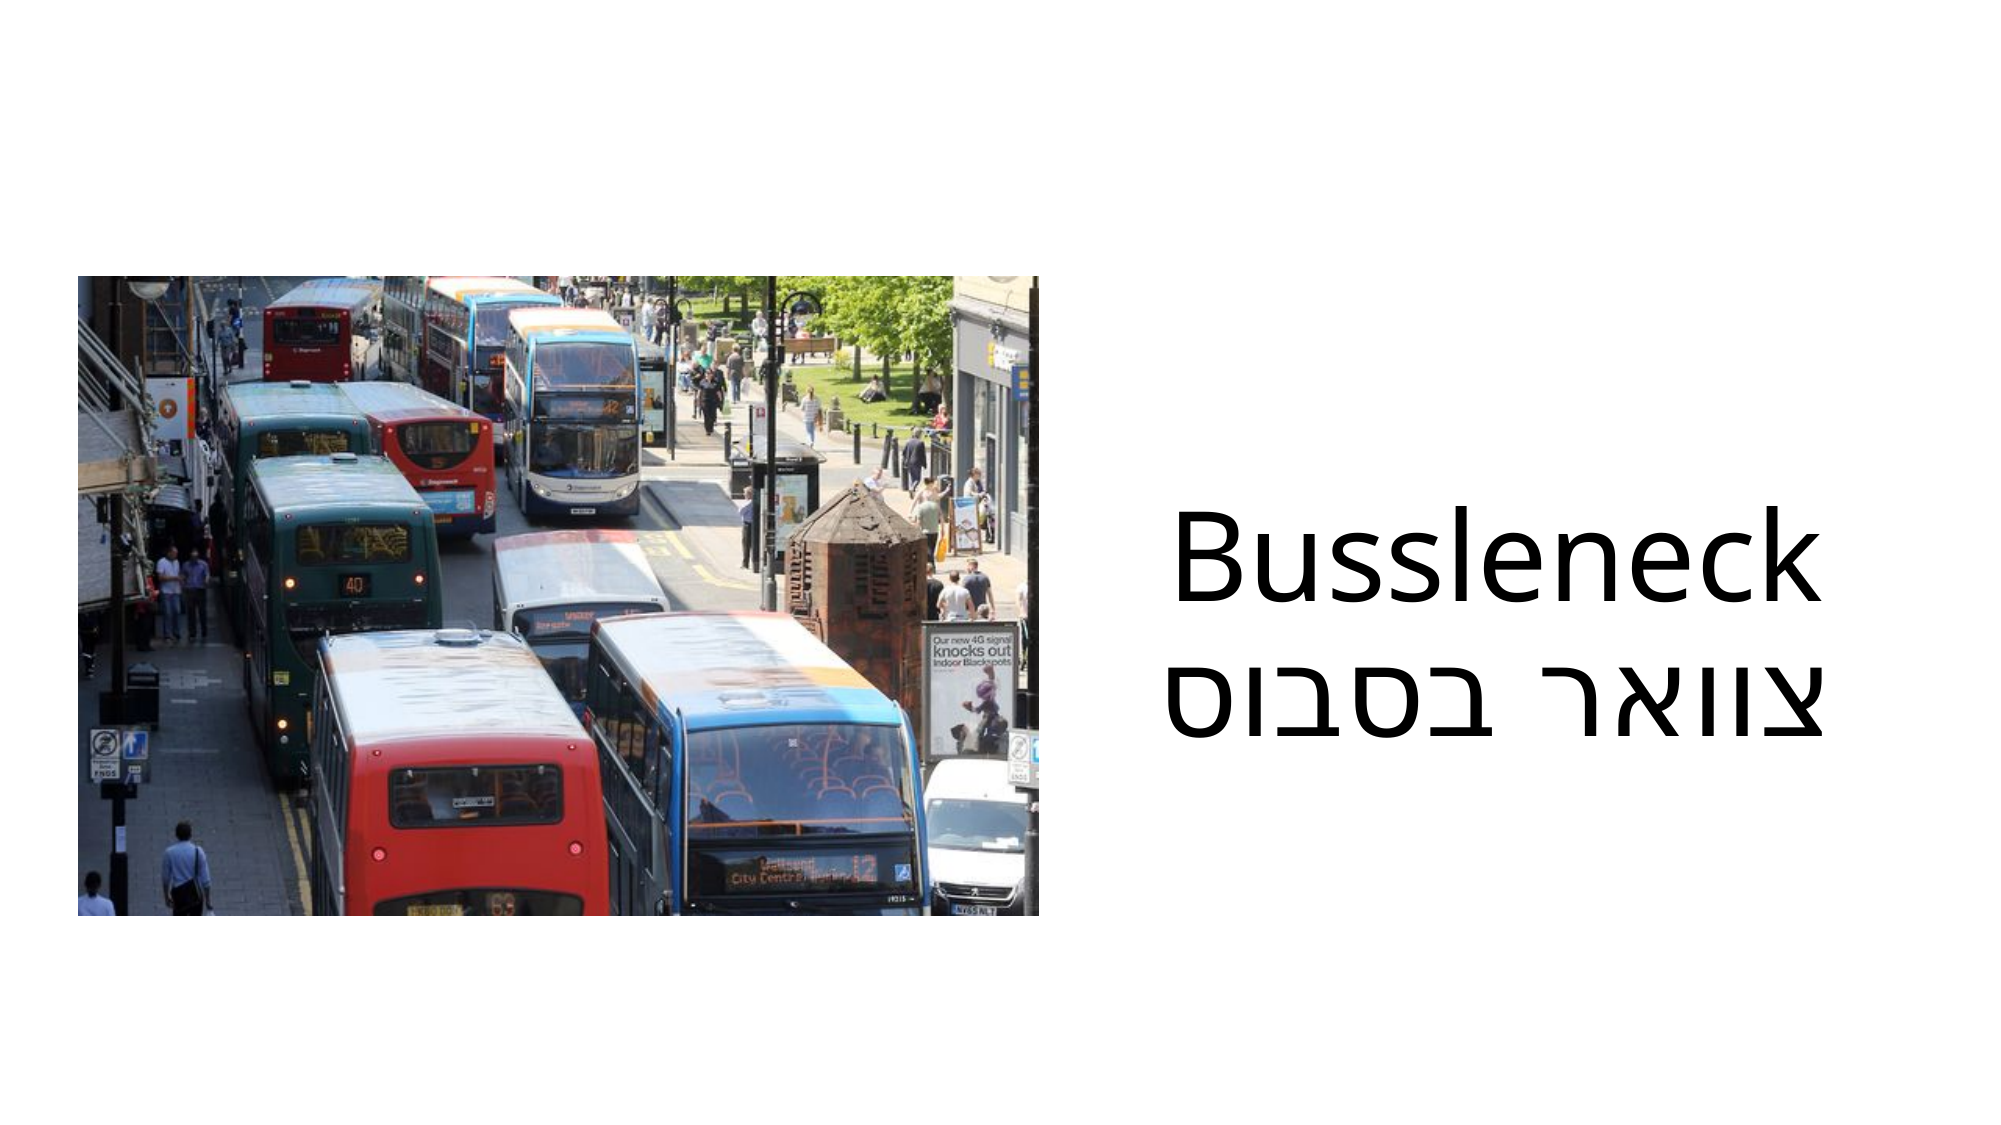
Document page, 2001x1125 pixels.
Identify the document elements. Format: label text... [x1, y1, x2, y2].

title Bussleneck צוואר בסבוס [1038, 184, 1952, 771]
picture [77, 276, 1039, 916]
